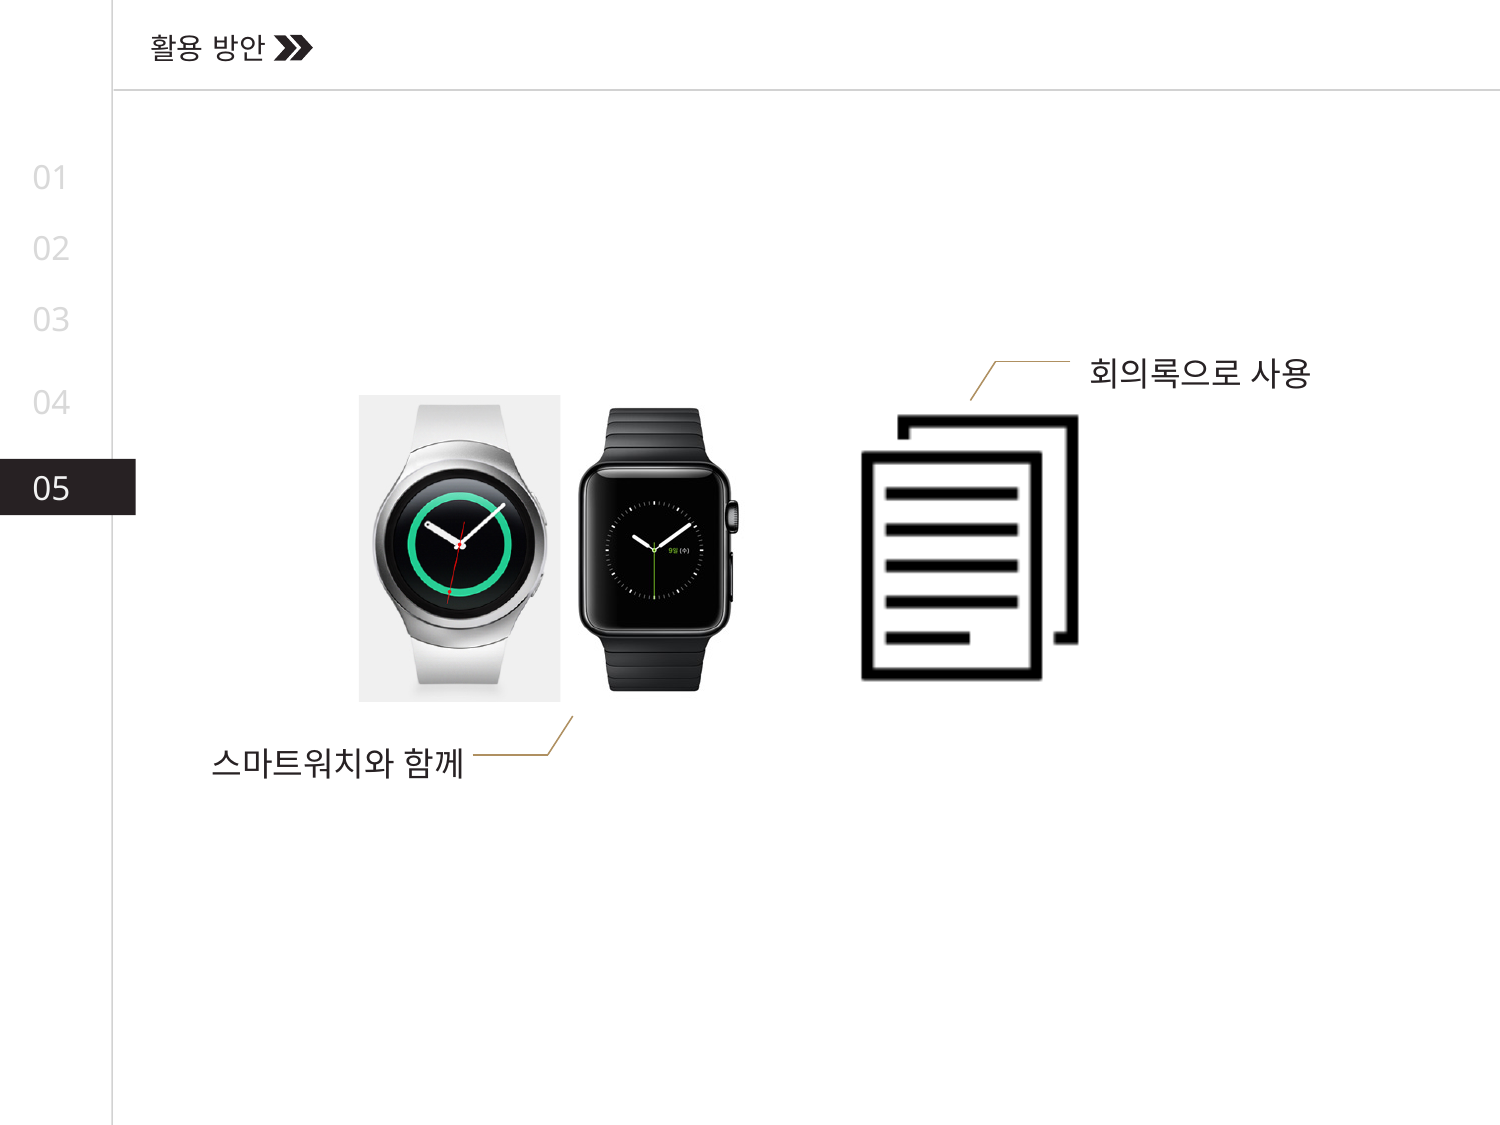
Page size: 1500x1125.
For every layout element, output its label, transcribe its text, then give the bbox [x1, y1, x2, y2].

text_box 02 [17, 219, 92, 275]
picture [358, 394, 756, 706]
text_box 04 [17, 373, 92, 429]
text_box [287, 32, 315, 63]
text_box [117, 457, 138, 517]
text_box 01 [17, 148, 92, 204]
text_box 05 [17, 459, 107, 515]
text_box 스마트워치와 함께 [159, 715, 518, 791]
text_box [970, 361, 1071, 401]
text_box 03 [17, 290, 92, 346]
text_box 활용 방안 [135, 22, 294, 73]
text_box 회의록으로 사용 [1050, 326, 1351, 401]
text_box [472, 715, 574, 756]
picture [826, 404, 1115, 693]
text_box [0, 457, 107, 517]
